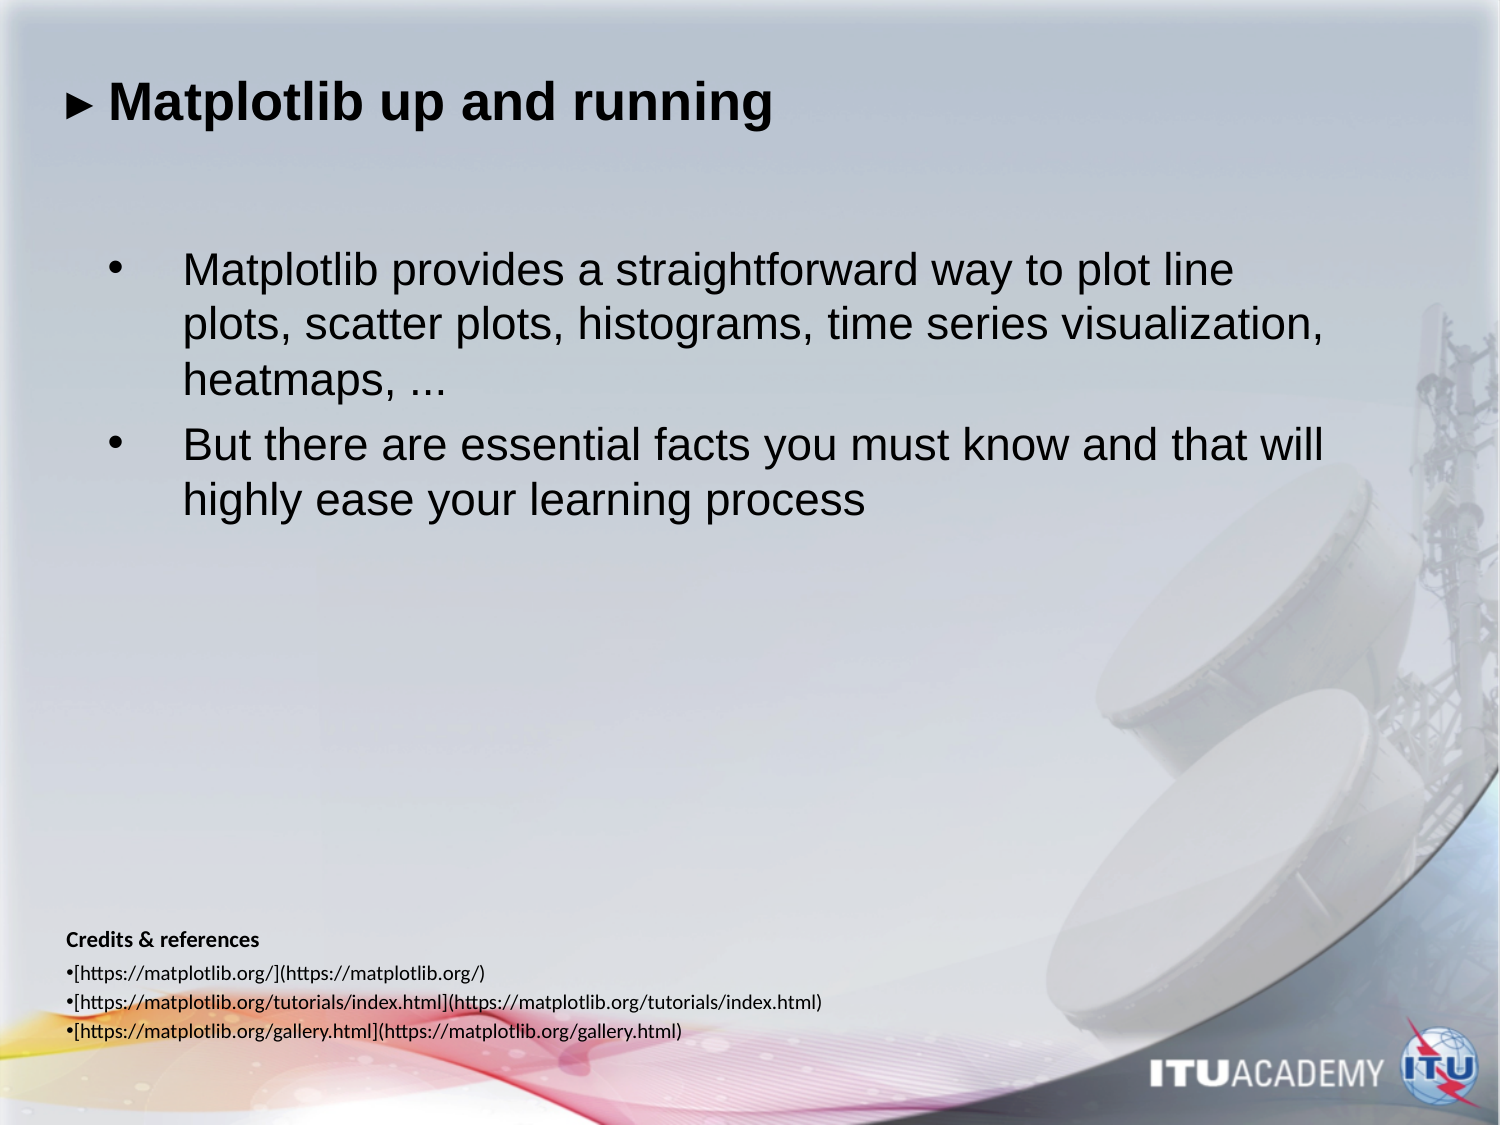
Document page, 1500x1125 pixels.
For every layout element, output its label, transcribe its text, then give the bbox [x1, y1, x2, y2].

text_box [https://matplotlib.org/](https://matplotlib.org/) [https://matplotlib.org/tutorials/index.html](https://matplotlib.org/tutorials/index.html) [https://matplotlib.org/gallery.html](https://matplotlib.org/gallery.html) [59, 952, 1093, 1103]
title ▸ Matplotlib up and running [58, 58, 1410, 174]
picture [0, 0, 1500, 1125]
list Credits & references [58, 916, 308, 965]
list Matplotlib provides a straightforward way to plot line plots, scatter plots, histograms, time series visualization, heatmaps, ... But there are essential facts you must know and that will highly ease your learning process [99, 231, 1342, 776]
